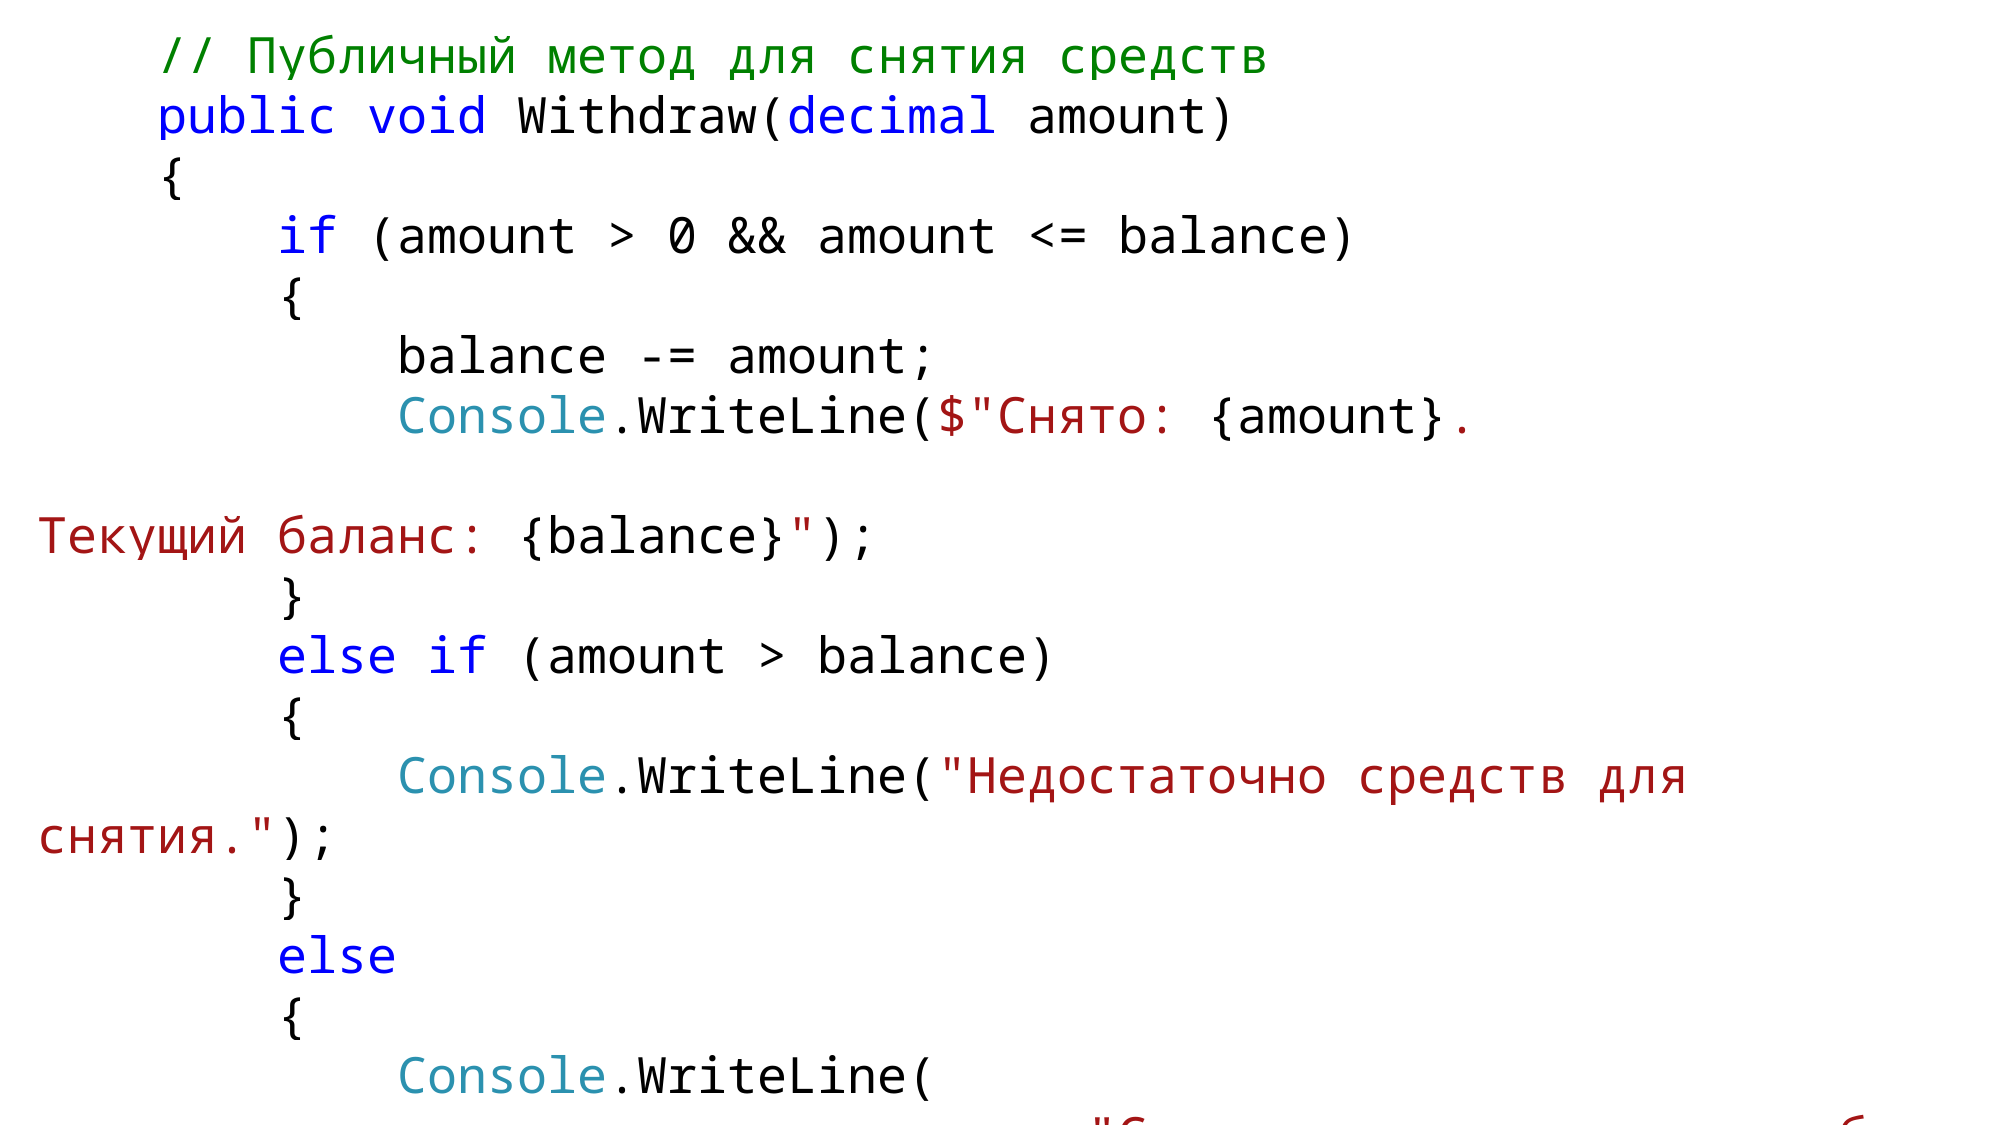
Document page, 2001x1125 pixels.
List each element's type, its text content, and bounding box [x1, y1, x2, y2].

text_box // Публичный метод для снятия средств public void Withdraw(decimal amount) { if (amount > 0 && amount <= balance) { balance -= amount; Console.WriteLine($"Снято: {amount}. Текущий баланс: {balance}"); } else if (amount > balance) { Console.WriteLine("Недостаточно средств для снятия."); } else { Console.WriteLine( "Сумма для снятия должна быть положительной."); } } } [22, 0, 2000, 1125]
